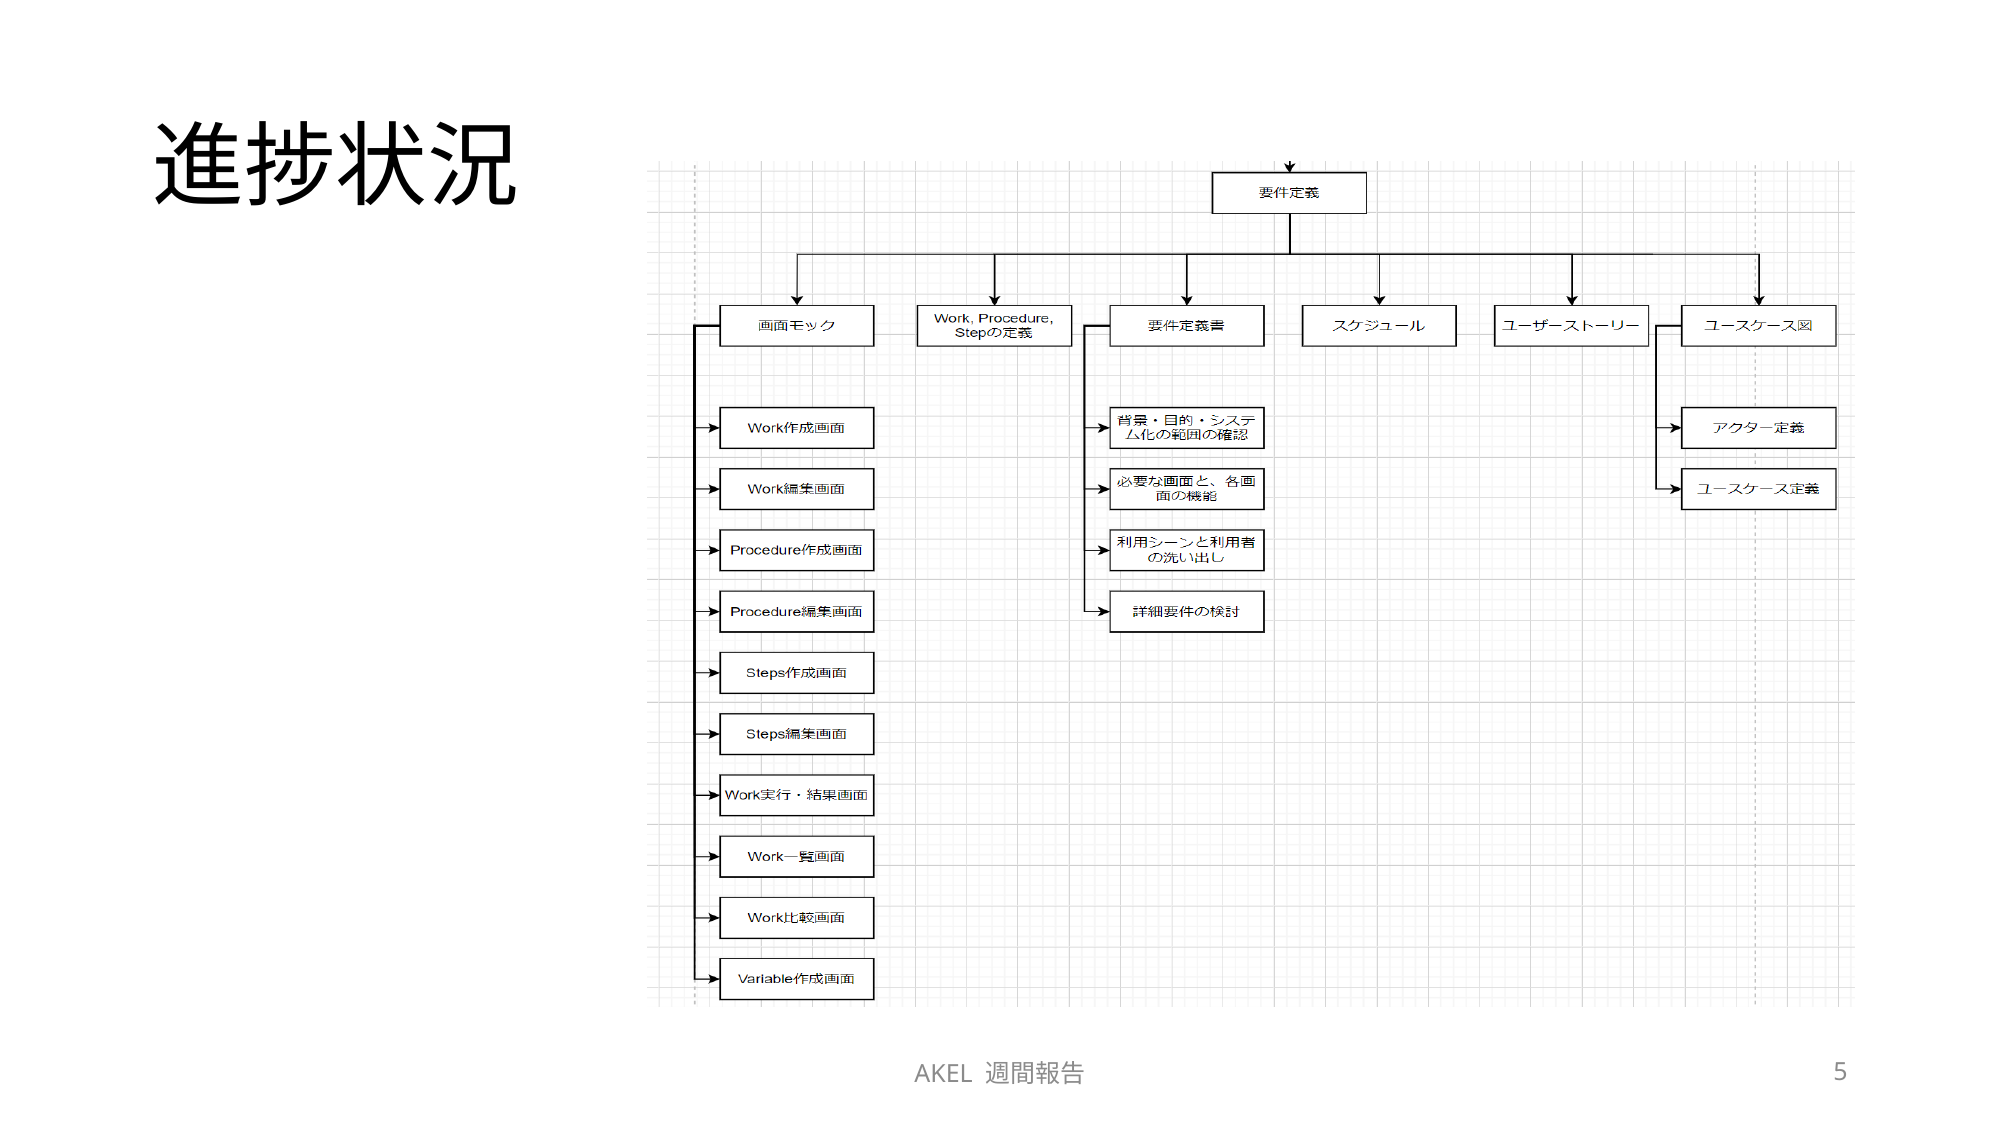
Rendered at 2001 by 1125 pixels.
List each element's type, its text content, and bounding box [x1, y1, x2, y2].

slide_number 5 [1412, 1042, 1863, 1103]
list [647, 161, 1855, 1007]
footer AKEL 週間報告 [662, 1042, 1338, 1103]
title 進捗状況 [137, 59, 1863, 278]
